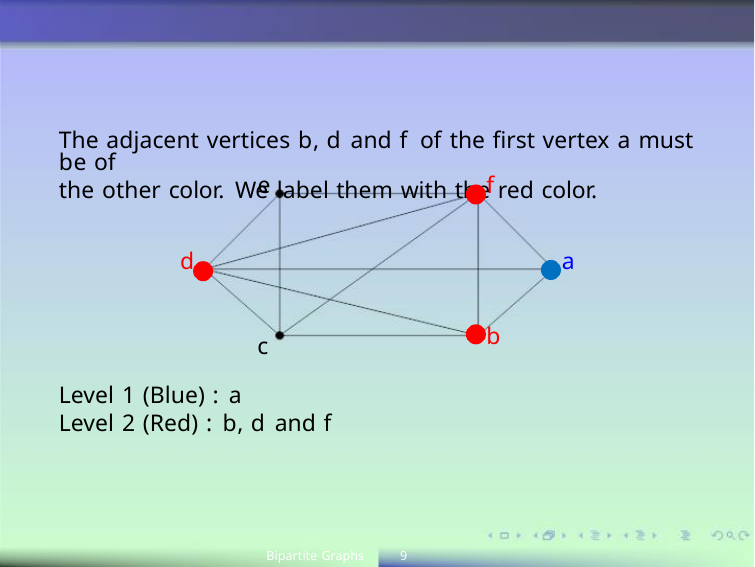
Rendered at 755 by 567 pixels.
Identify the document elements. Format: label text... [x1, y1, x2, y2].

text_box [538, 257, 564, 283]
text_box Bipartite Graphs [266, 551, 380, 563]
text_box 9 [400, 551, 426, 563]
text_box [463, 182, 488, 207]
text_box b [486, 328, 524, 350]
text_box [463, 322, 488, 347]
text_box Level 1 (Blue) : a Level 2 (Red) : b, d and f [58, 385, 334, 436]
text_box The adjacent vertices b, d and f of the ﬁrst vertex a must be of the other color. We label them with the red color. [58, 129, 698, 203]
text_box d [179, 252, 217, 274]
text_box [191, 259, 216, 284]
text_box [0, 0, 755, 567]
text_box e [257, 177, 293, 199]
text_box a [561, 252, 598, 274]
text_box c [257, 337, 293, 359]
text_box f [486, 177, 519, 199]
